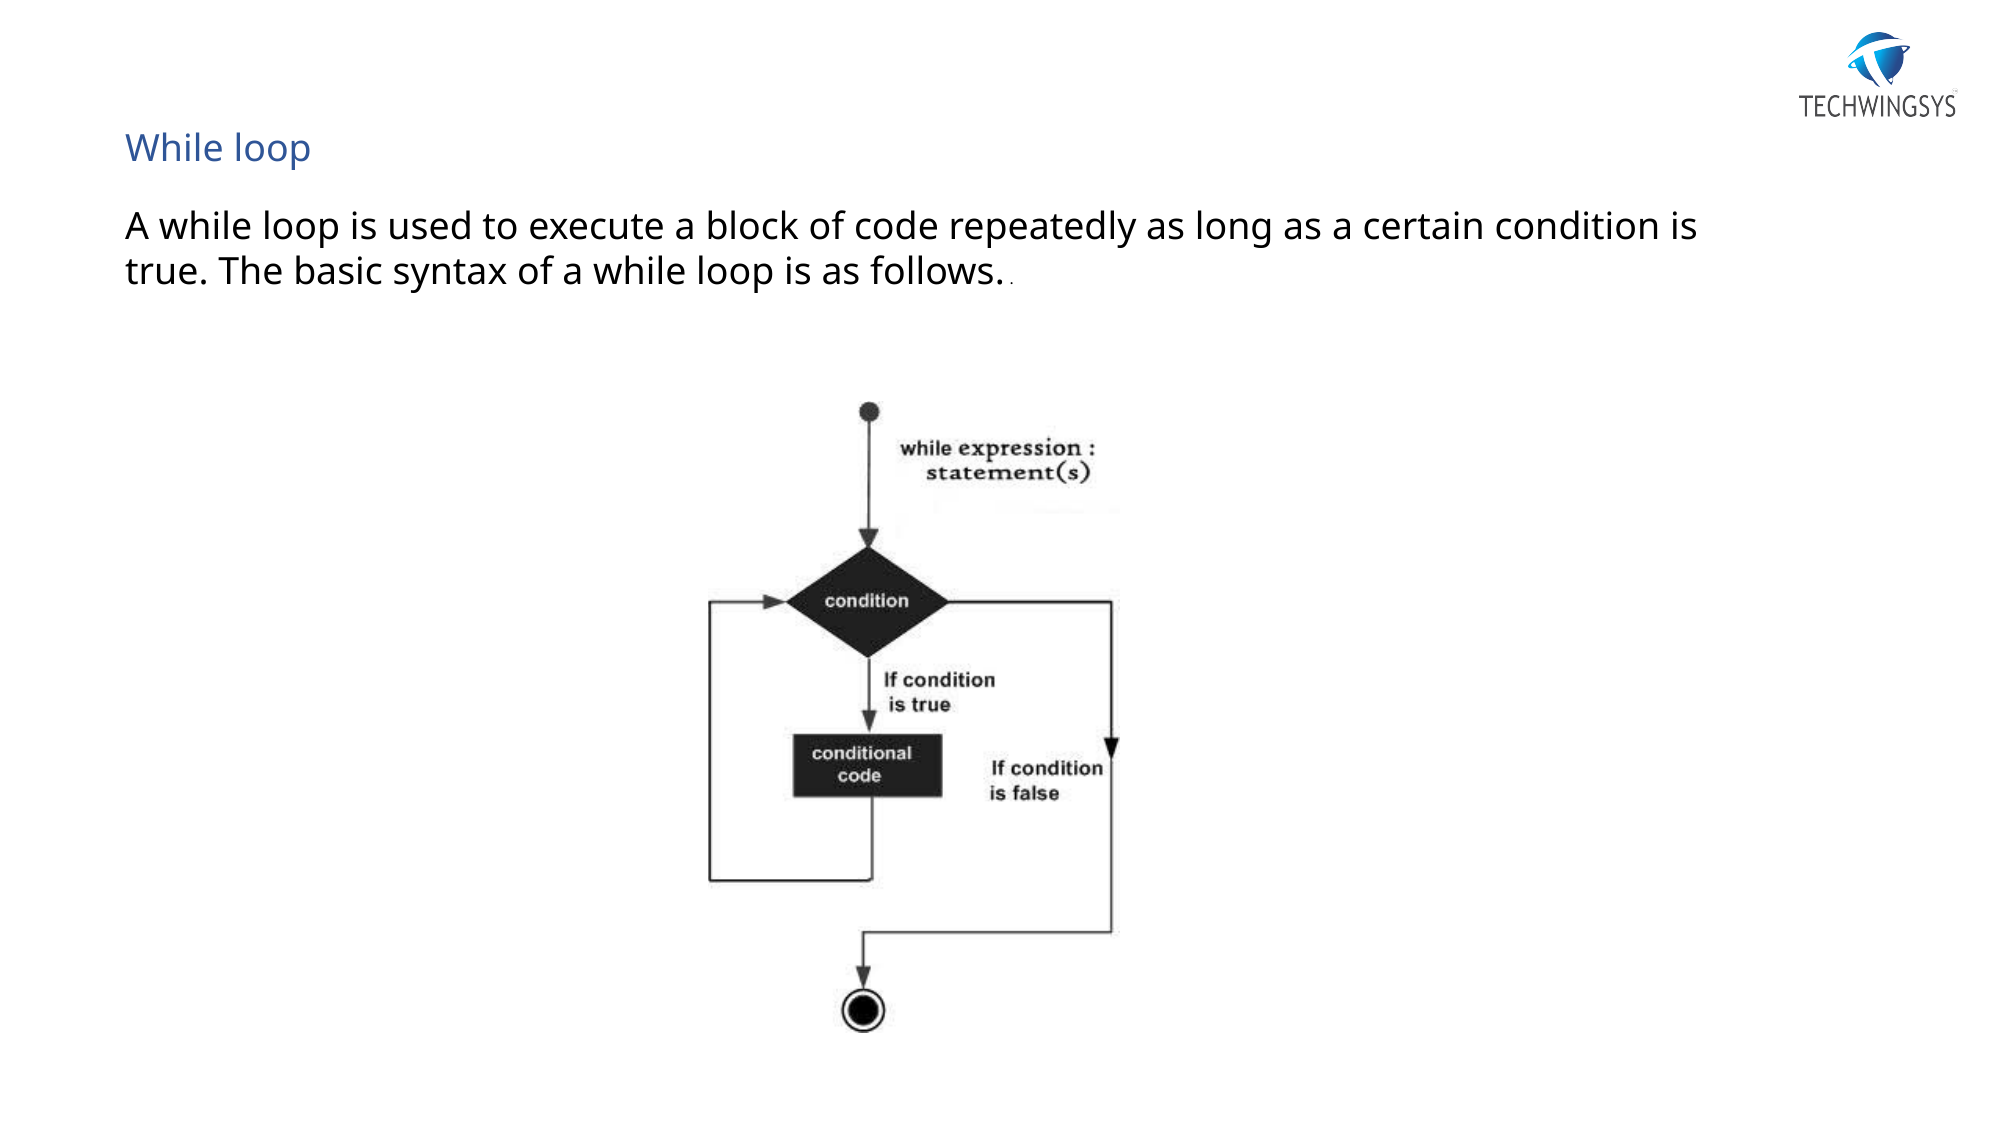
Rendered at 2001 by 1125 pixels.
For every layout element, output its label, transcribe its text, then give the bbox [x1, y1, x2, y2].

picture [1799, 32, 1958, 117]
picture [708, 401, 1120, 1033]
text_box A while loop is used to execute a block of code repeatedly as long as a certain condition is true. The basic syntax of a while loop is as follows. . [110, 194, 1789, 300]
text_box While loop [110, 116, 1110, 177]
